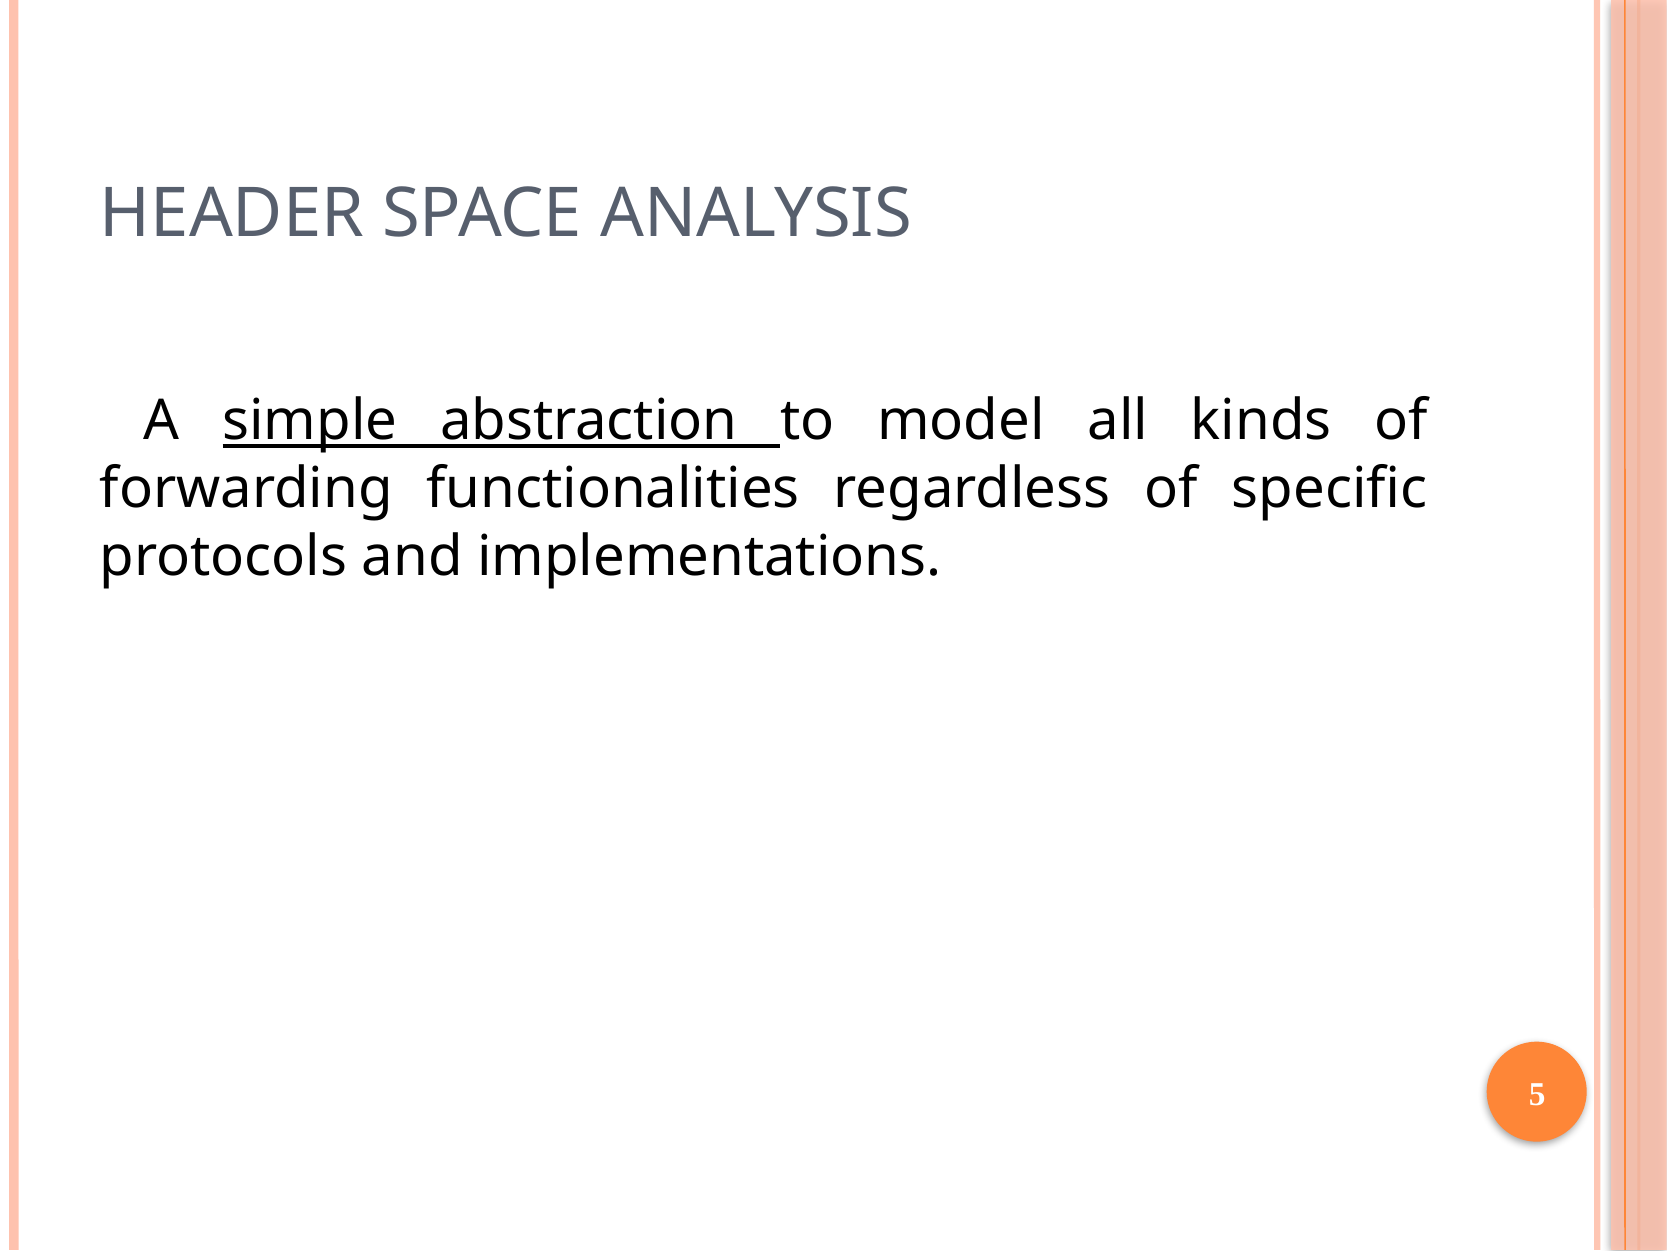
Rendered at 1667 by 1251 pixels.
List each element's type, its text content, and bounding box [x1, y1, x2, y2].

slide_number 5 [1481, 1045, 1593, 1141]
list A simple abstraction to model all kinds of forwarding functionalities regardless of specific protocols and implementations. [83, 291, 1445, 1180]
title Header Space Analysis [83, 50, 1445, 259]
